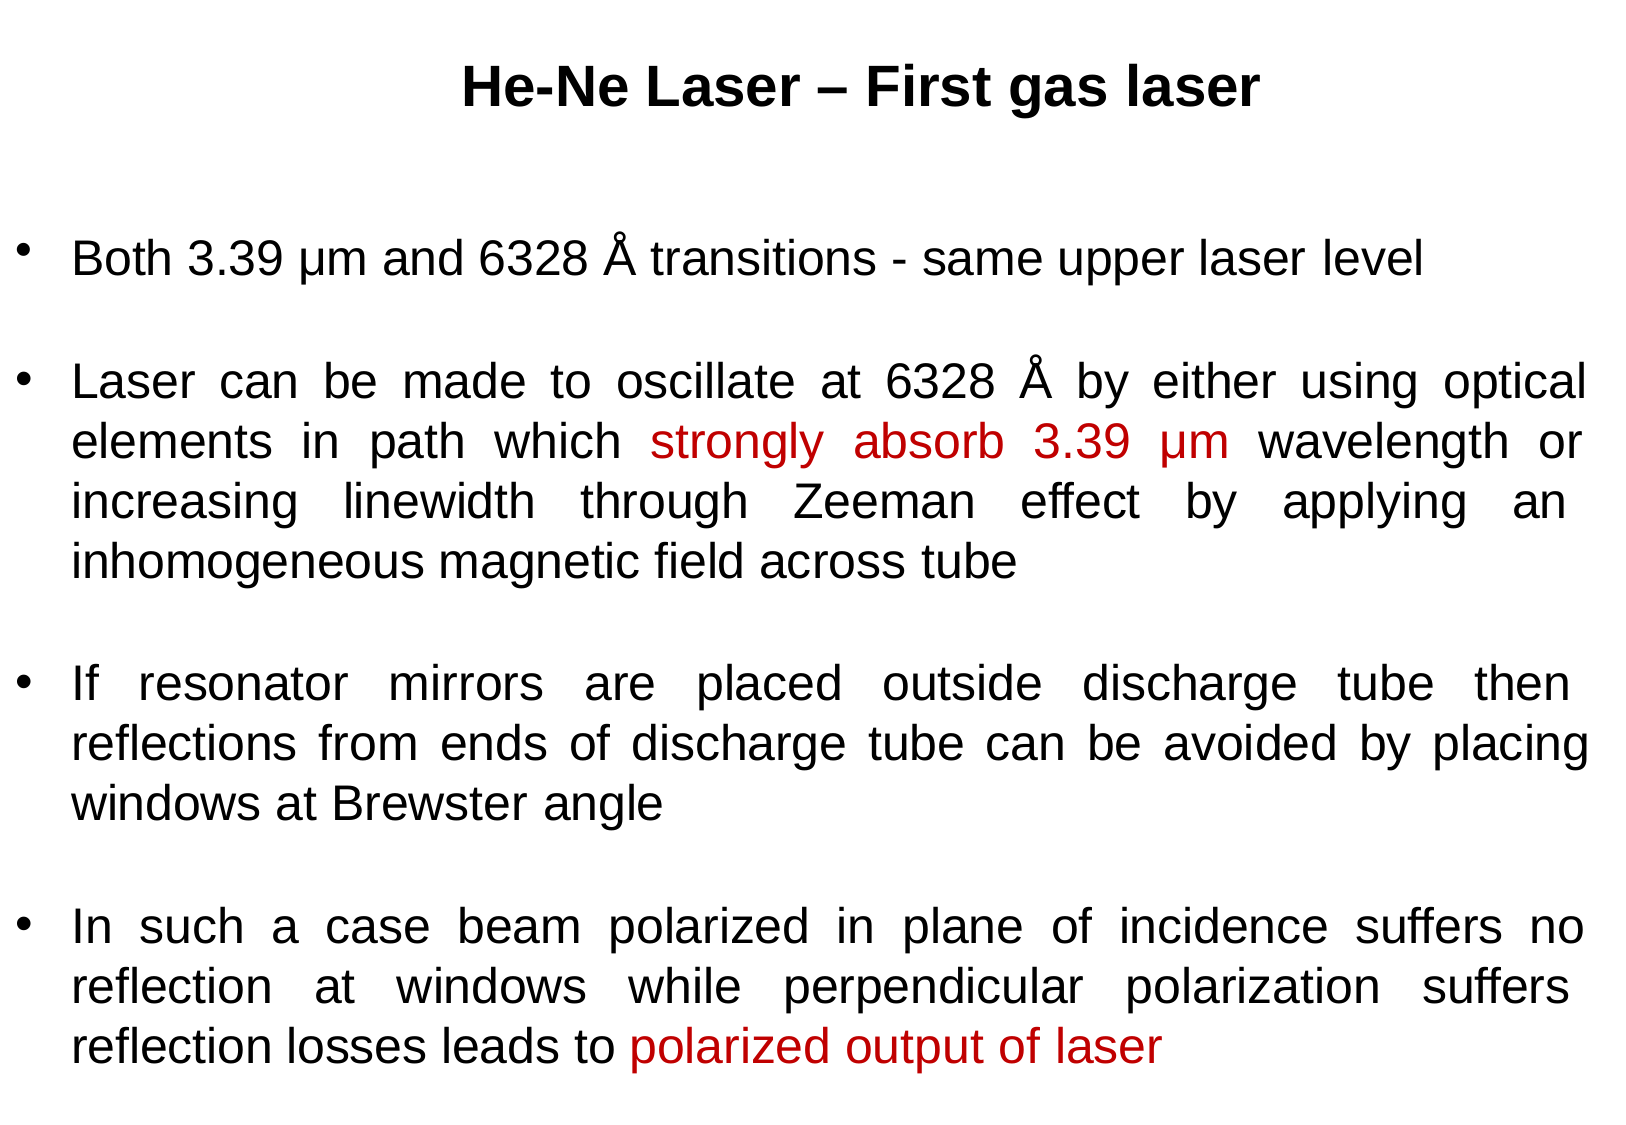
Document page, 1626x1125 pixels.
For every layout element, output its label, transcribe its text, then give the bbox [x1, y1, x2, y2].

text_box Both 3.39 μm and 6328 Å transitions - same upper laser level Laser can be made to oscillate at 6328 Å by either using optical elements in path which strongly absorb 3.39 μm wavelength or increasing linewidth through Zeeman effect by applying an inhomogeneous magnetic field across tube If resonator mirrors are placed outside discharge tube then reflections from ends of discharge tube can be avoided by placing windows at Brewster angle In such a case beam polarized in plane of incidence suffers no reflection at windows while perpendicular polarization suffers reflection losses leads to polarized output of laser [12, 223, 1613, 1074]
title He-Ne Laser – First gas laser [459, 0, 1350, 177]
